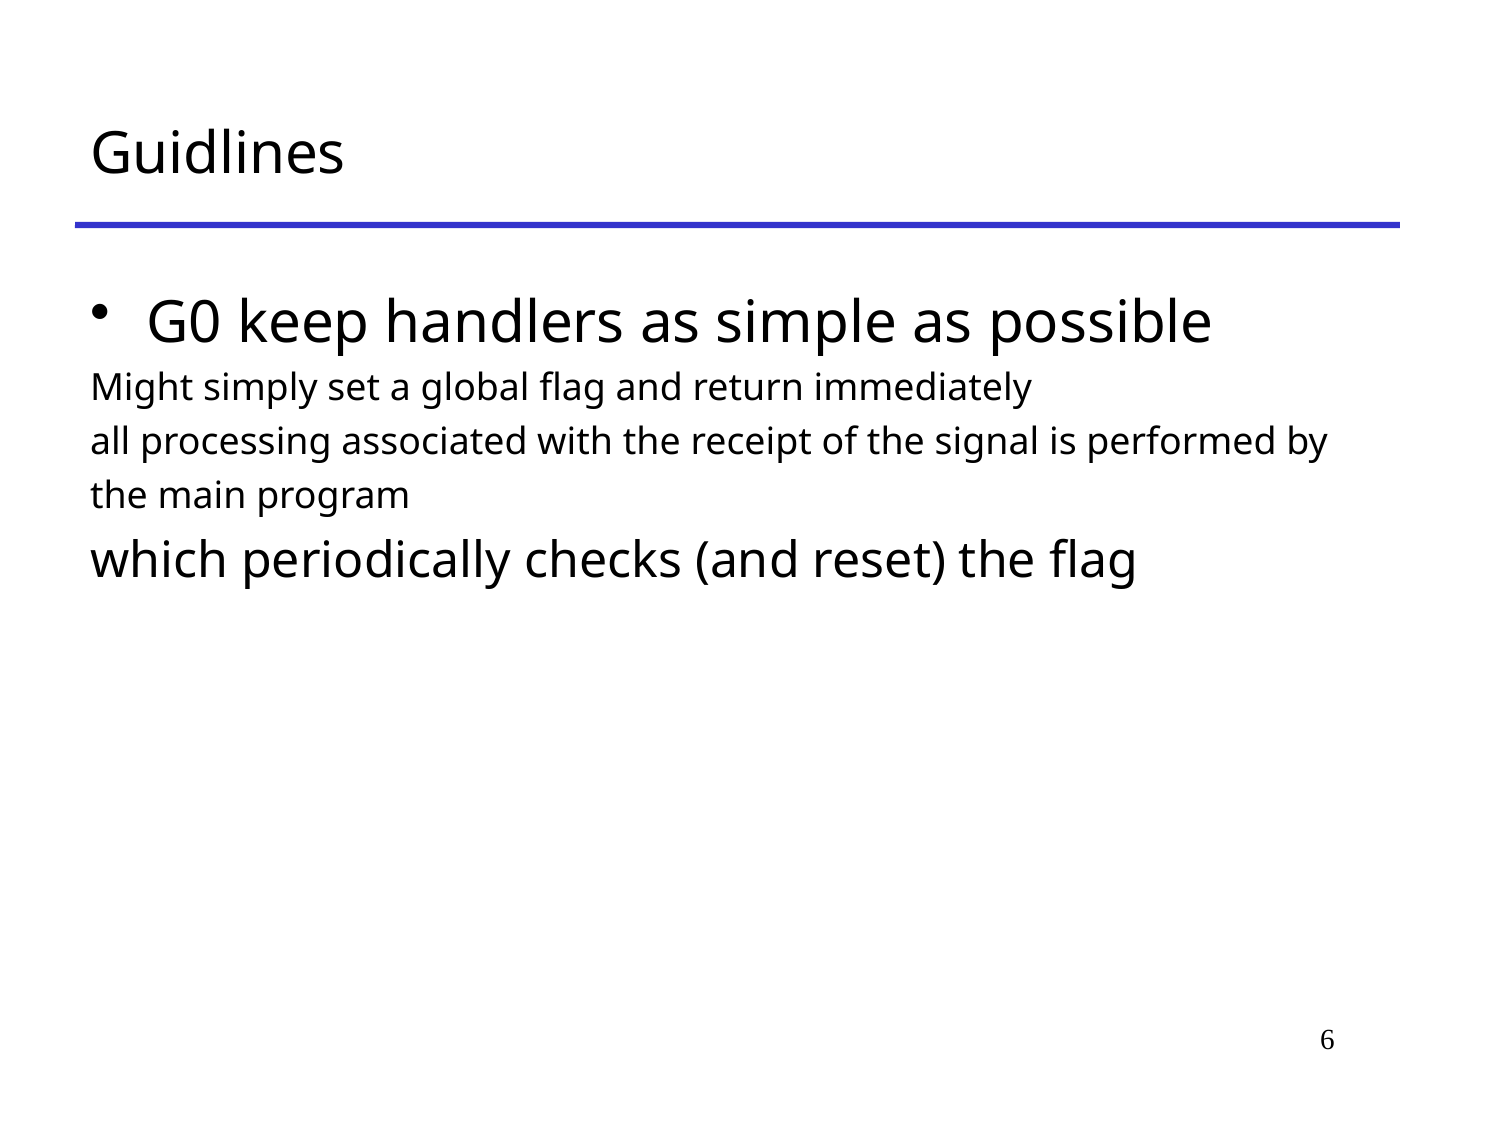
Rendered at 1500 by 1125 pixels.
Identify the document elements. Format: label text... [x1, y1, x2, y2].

list G0 keep handlers as simple as possible Might simply set a global flag and return immediately all processing associated with the receipt of the signal is performed by the main program which periodically checks (and reset) the flag [75, 262, 1400, 988]
title Guidlines [75, 75, 1400, 225]
slide_number 6 [1137, 1012, 1351, 1088]
